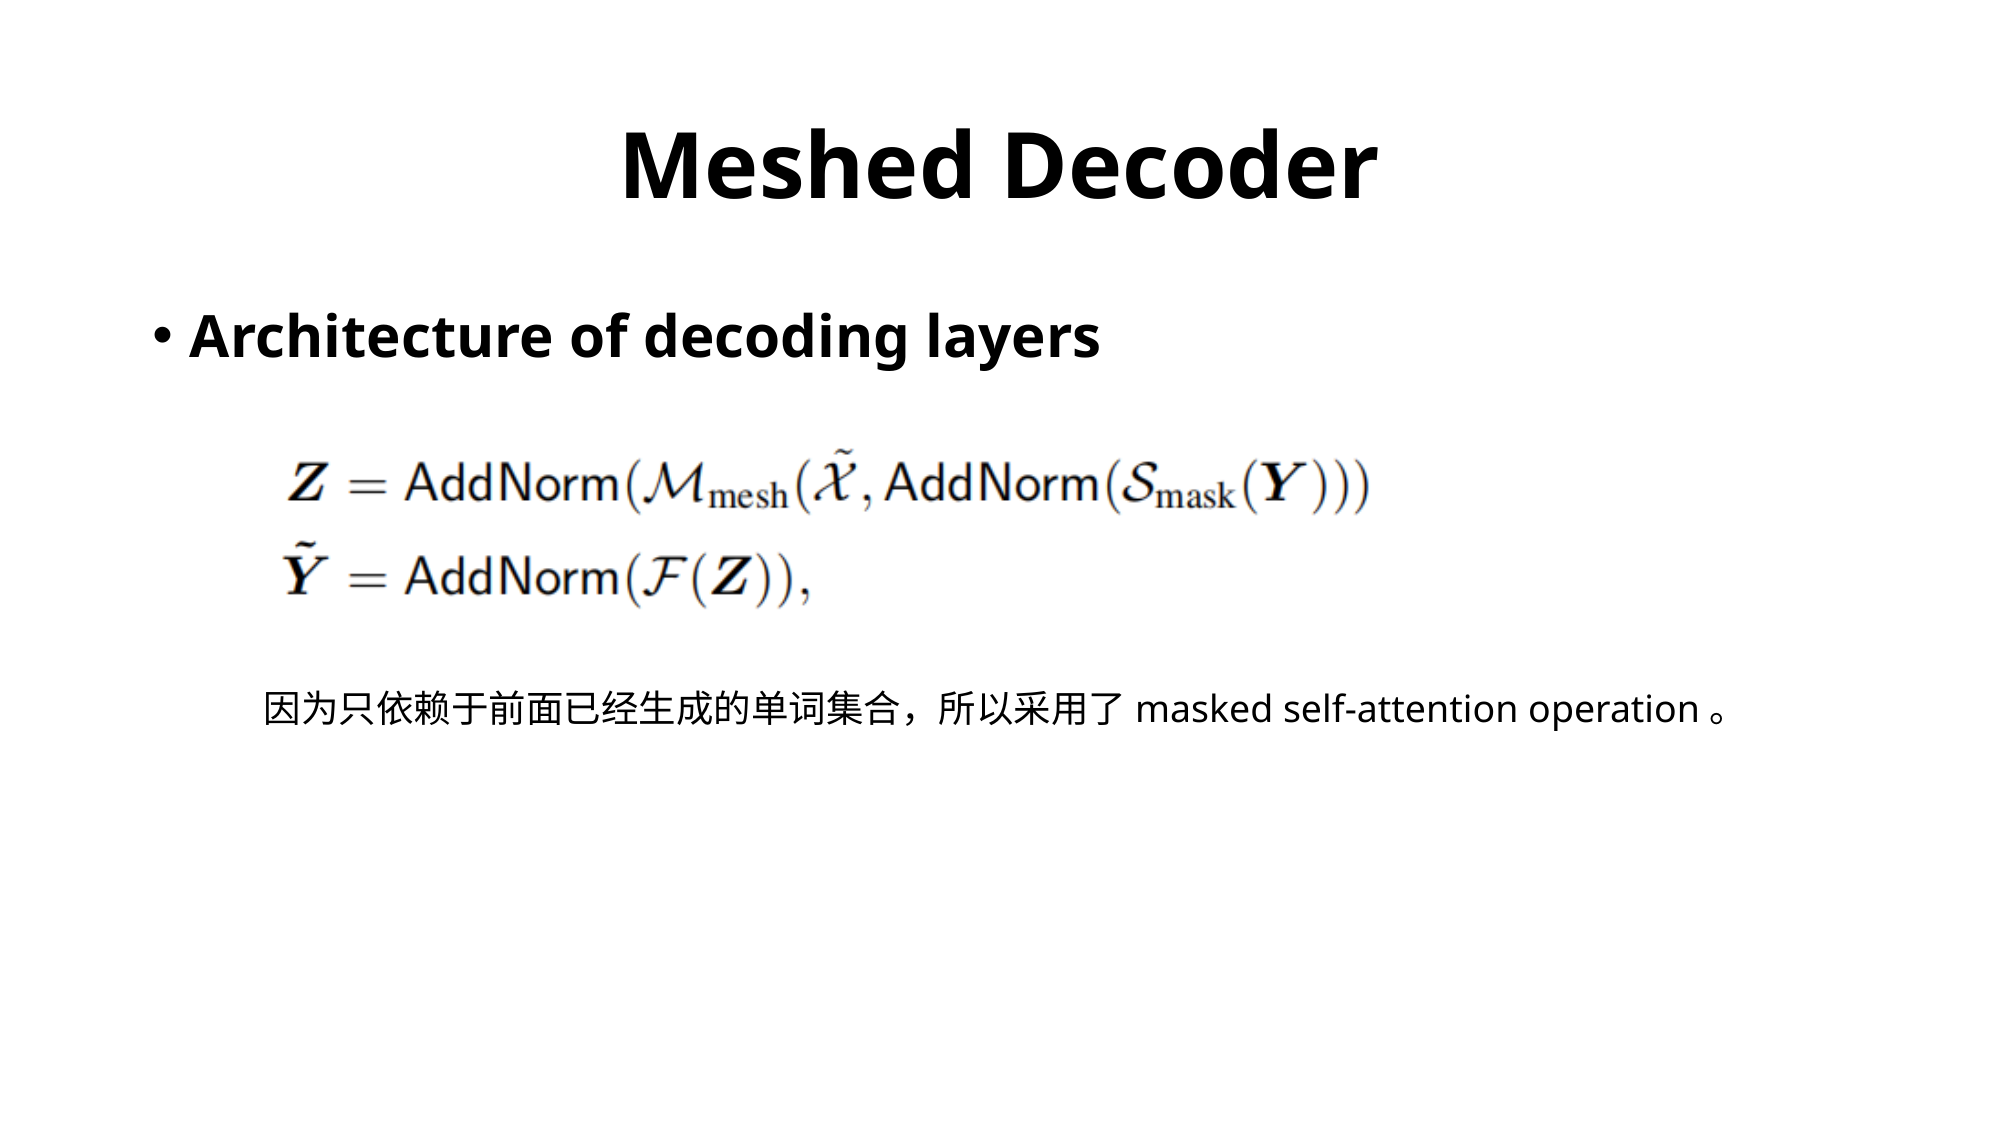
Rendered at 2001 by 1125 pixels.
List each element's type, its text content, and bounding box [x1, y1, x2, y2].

text_box 因为只依赖于前面已经生成的单词集合，所以采用了masked self-attention operation。 [248, 678, 1762, 738]
title Meshed Decoder [137, 59, 1863, 278]
list Architecture of decoding layers [137, 299, 1863, 1014]
picture [273, 442, 1377, 624]
